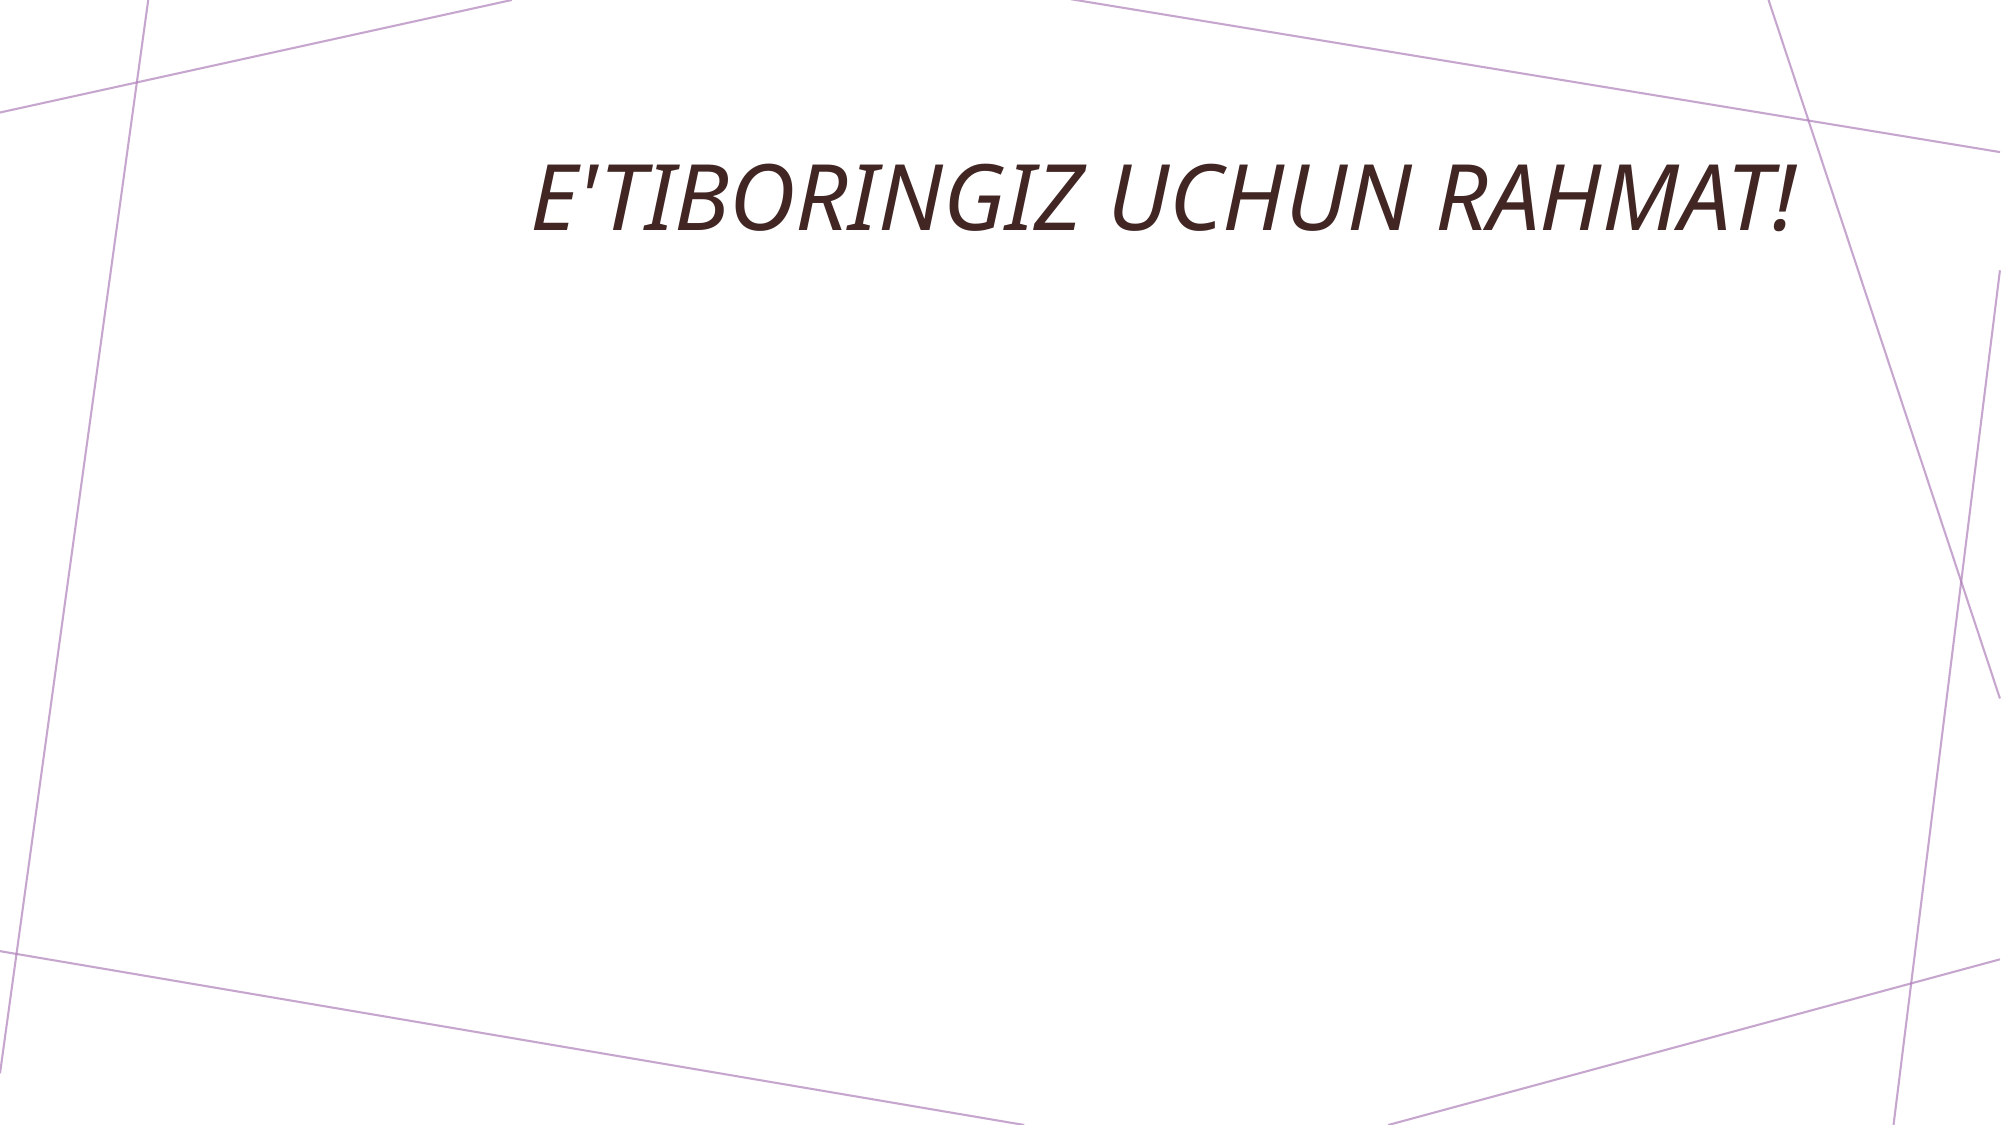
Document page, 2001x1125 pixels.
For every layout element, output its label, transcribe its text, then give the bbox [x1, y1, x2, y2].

title E'tiboringiz uchun rahmat! [187, 87, 1813, 315]
